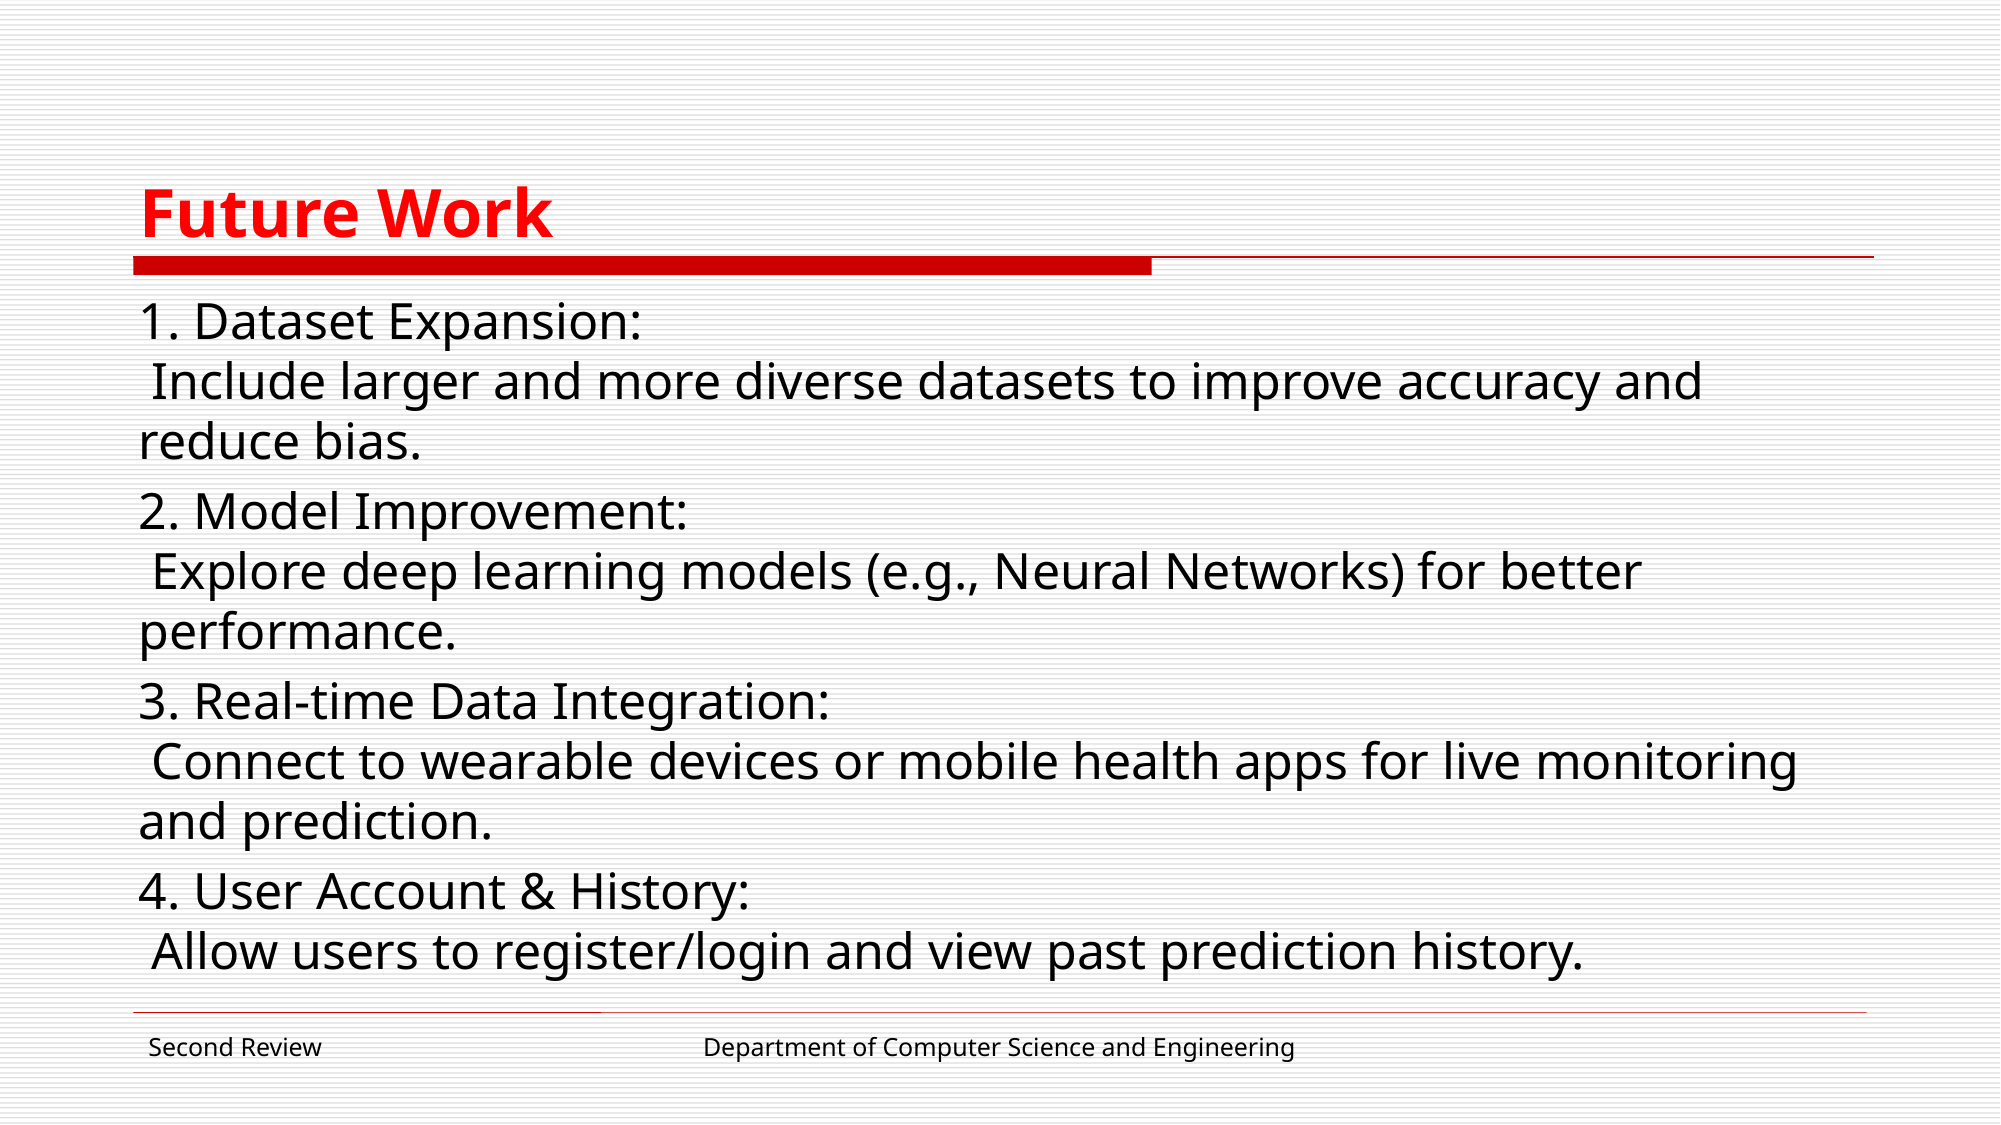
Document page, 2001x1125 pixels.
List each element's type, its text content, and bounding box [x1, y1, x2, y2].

footer Department of Computer Science and Engineering [683, 1024, 1317, 1103]
list 1. Dataset Expansion: Include larger and more diverse datasets to improve accuracy and reduce bias. 2. Model Improvement: Explore deep learning models (e.g., Neural Networks) for better performance. 3. Real-time Data Integration: Connect to wearable devices or mobile health apps for live monitoring and prediction. 4. User Account & History: Allow users to register/login and view past prediction history. [123, 281, 1871, 1005]
slide_number [1433, 1024, 1867, 1103]
picture [0, 0, 2001, 1125]
slide_number Second Review [133, 1024, 567, 1103]
title Future Work [124, 100, 1872, 259]
